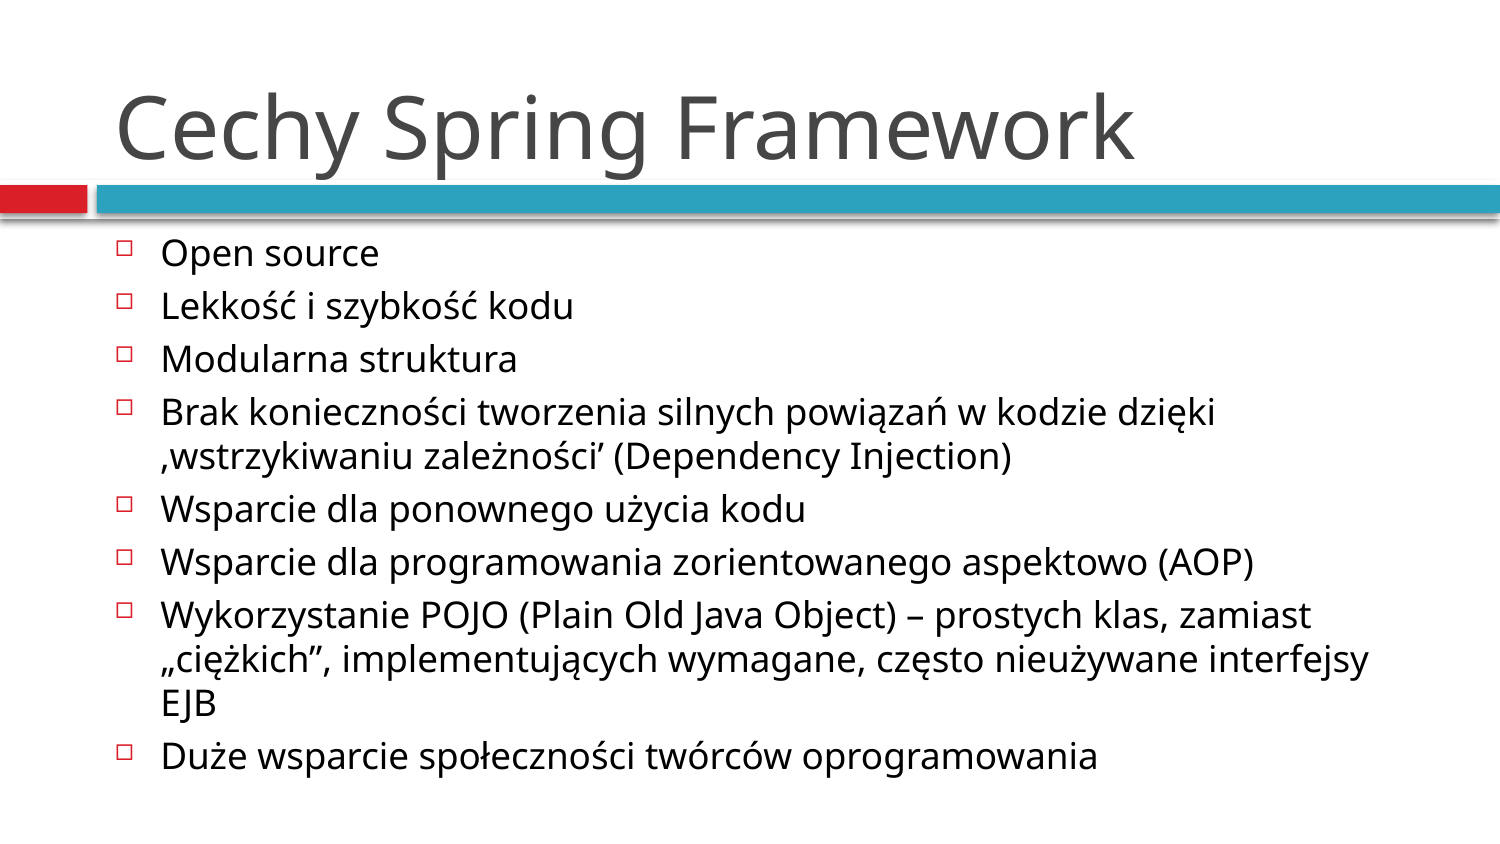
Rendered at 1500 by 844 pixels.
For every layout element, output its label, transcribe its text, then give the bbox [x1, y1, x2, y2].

title Cechy Spring Framework [99, 19, 1438, 185]
list Open source Lekkość i szybkość kodu Modularna struktura Brak konieczności tworzenia silnych powiązań w kodzie dzięki ‚wstrzykiwaniu zależności’ (Dependency Injection) Wsparcie dla ponownego użycia kodu Wsparcie dla programowania zorientowanego aspektowo (AOP) Wykorzystanie POJO (Plain Old Java Object) – prostych klas, zamiast „ciężkich”, implementujących wymagane, często nieużywane interfejsy EJB Duże wsparcie społeczności twórców oprogramowania [99, 221, 1438, 788]
